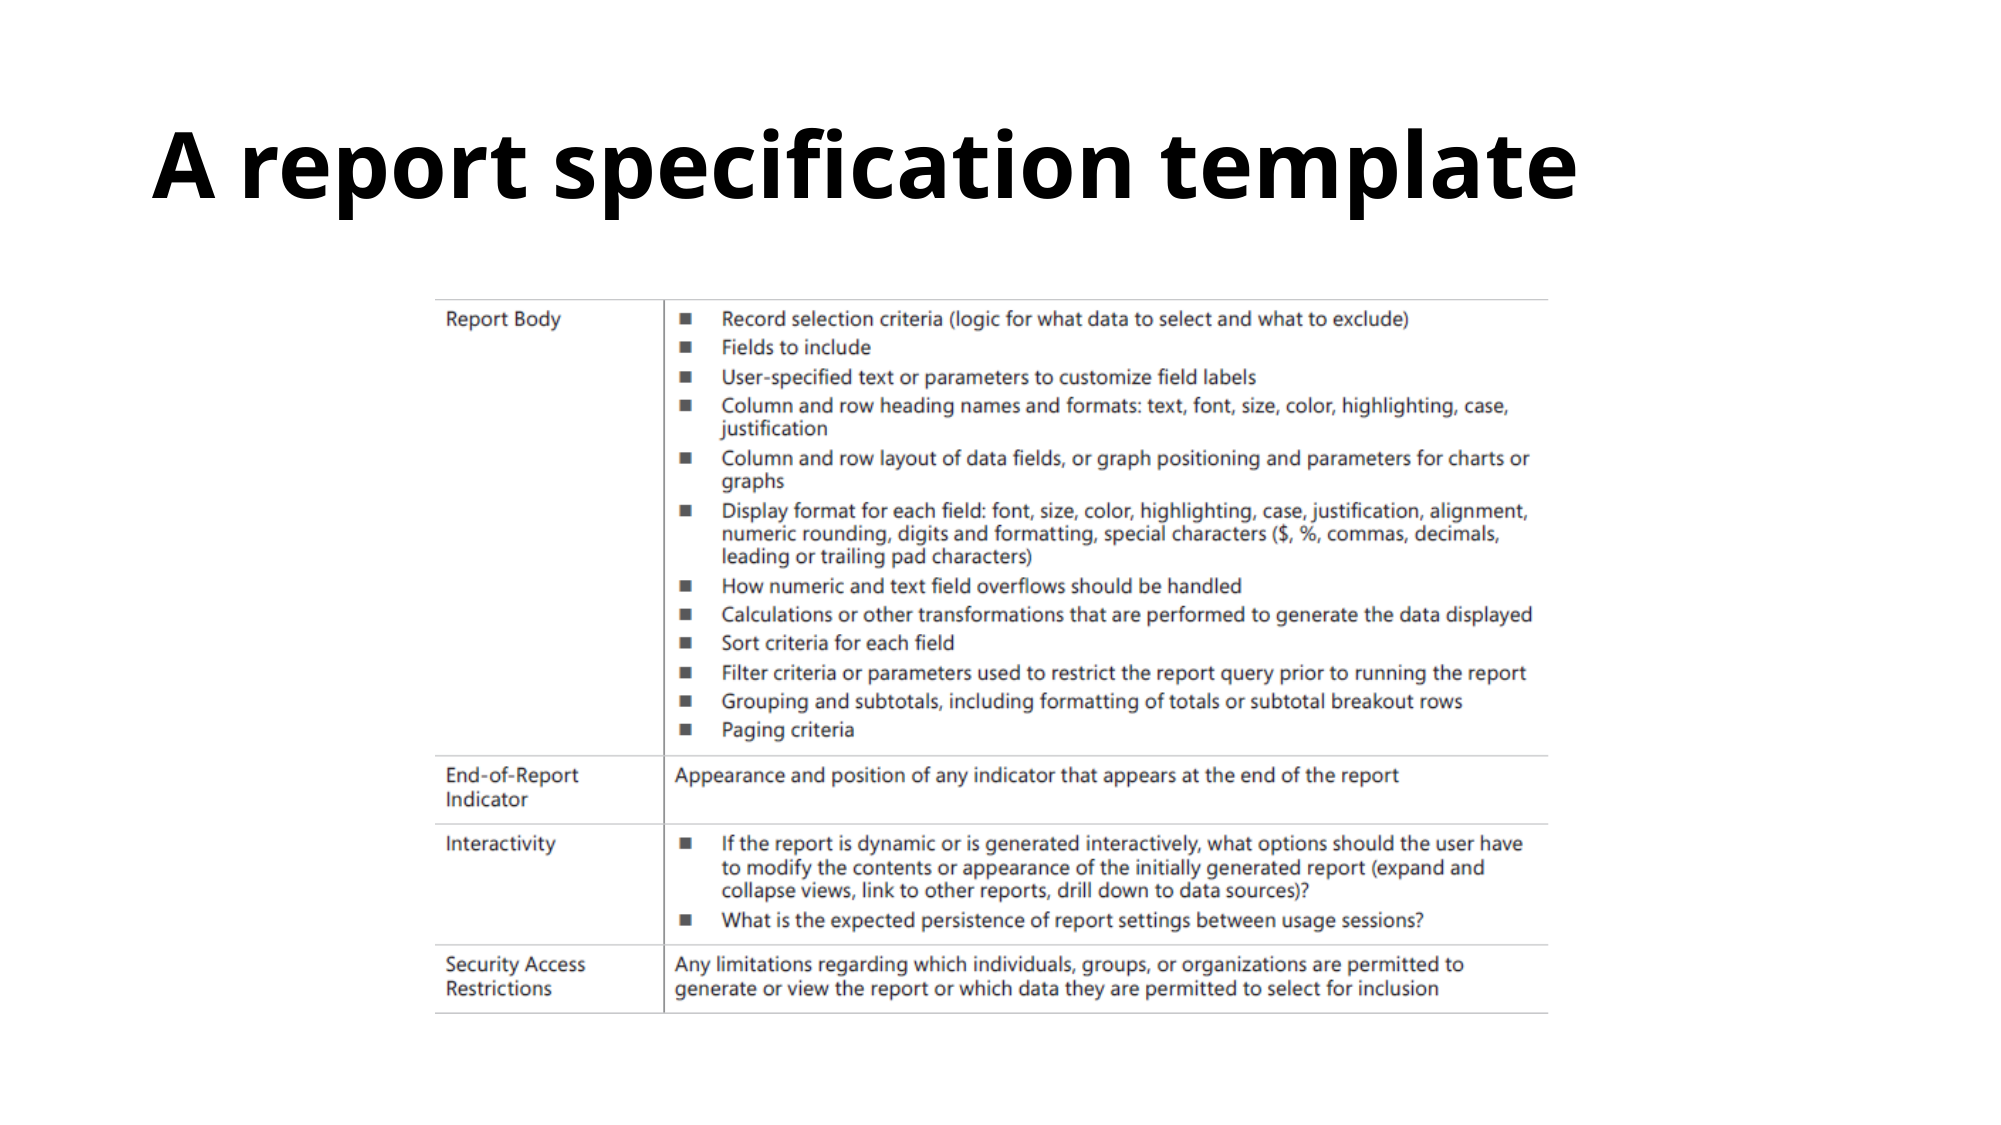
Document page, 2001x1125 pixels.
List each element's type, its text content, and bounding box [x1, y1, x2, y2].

text_box A report specification template [137, 59, 1863, 278]
picture [435, 299, 1565, 1014]
